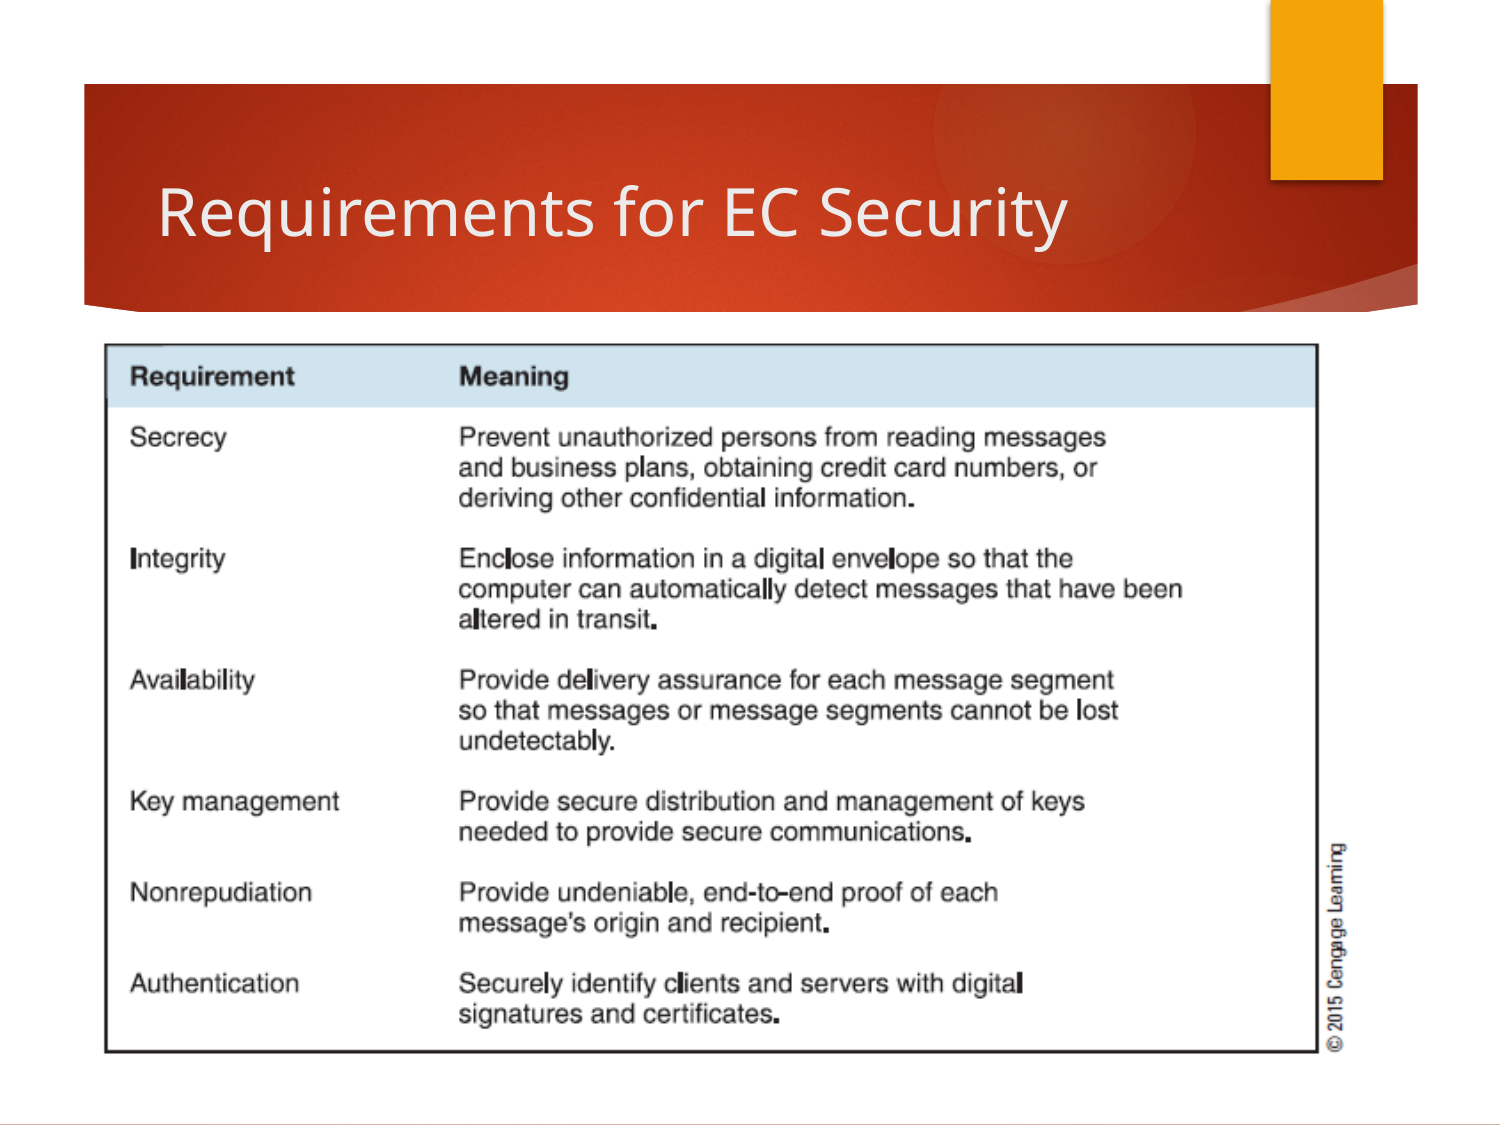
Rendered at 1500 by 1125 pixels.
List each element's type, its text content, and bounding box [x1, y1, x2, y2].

picture [62, 312, 1368, 1075]
title Requirements for EC Security [141, 151, 1183, 269]
